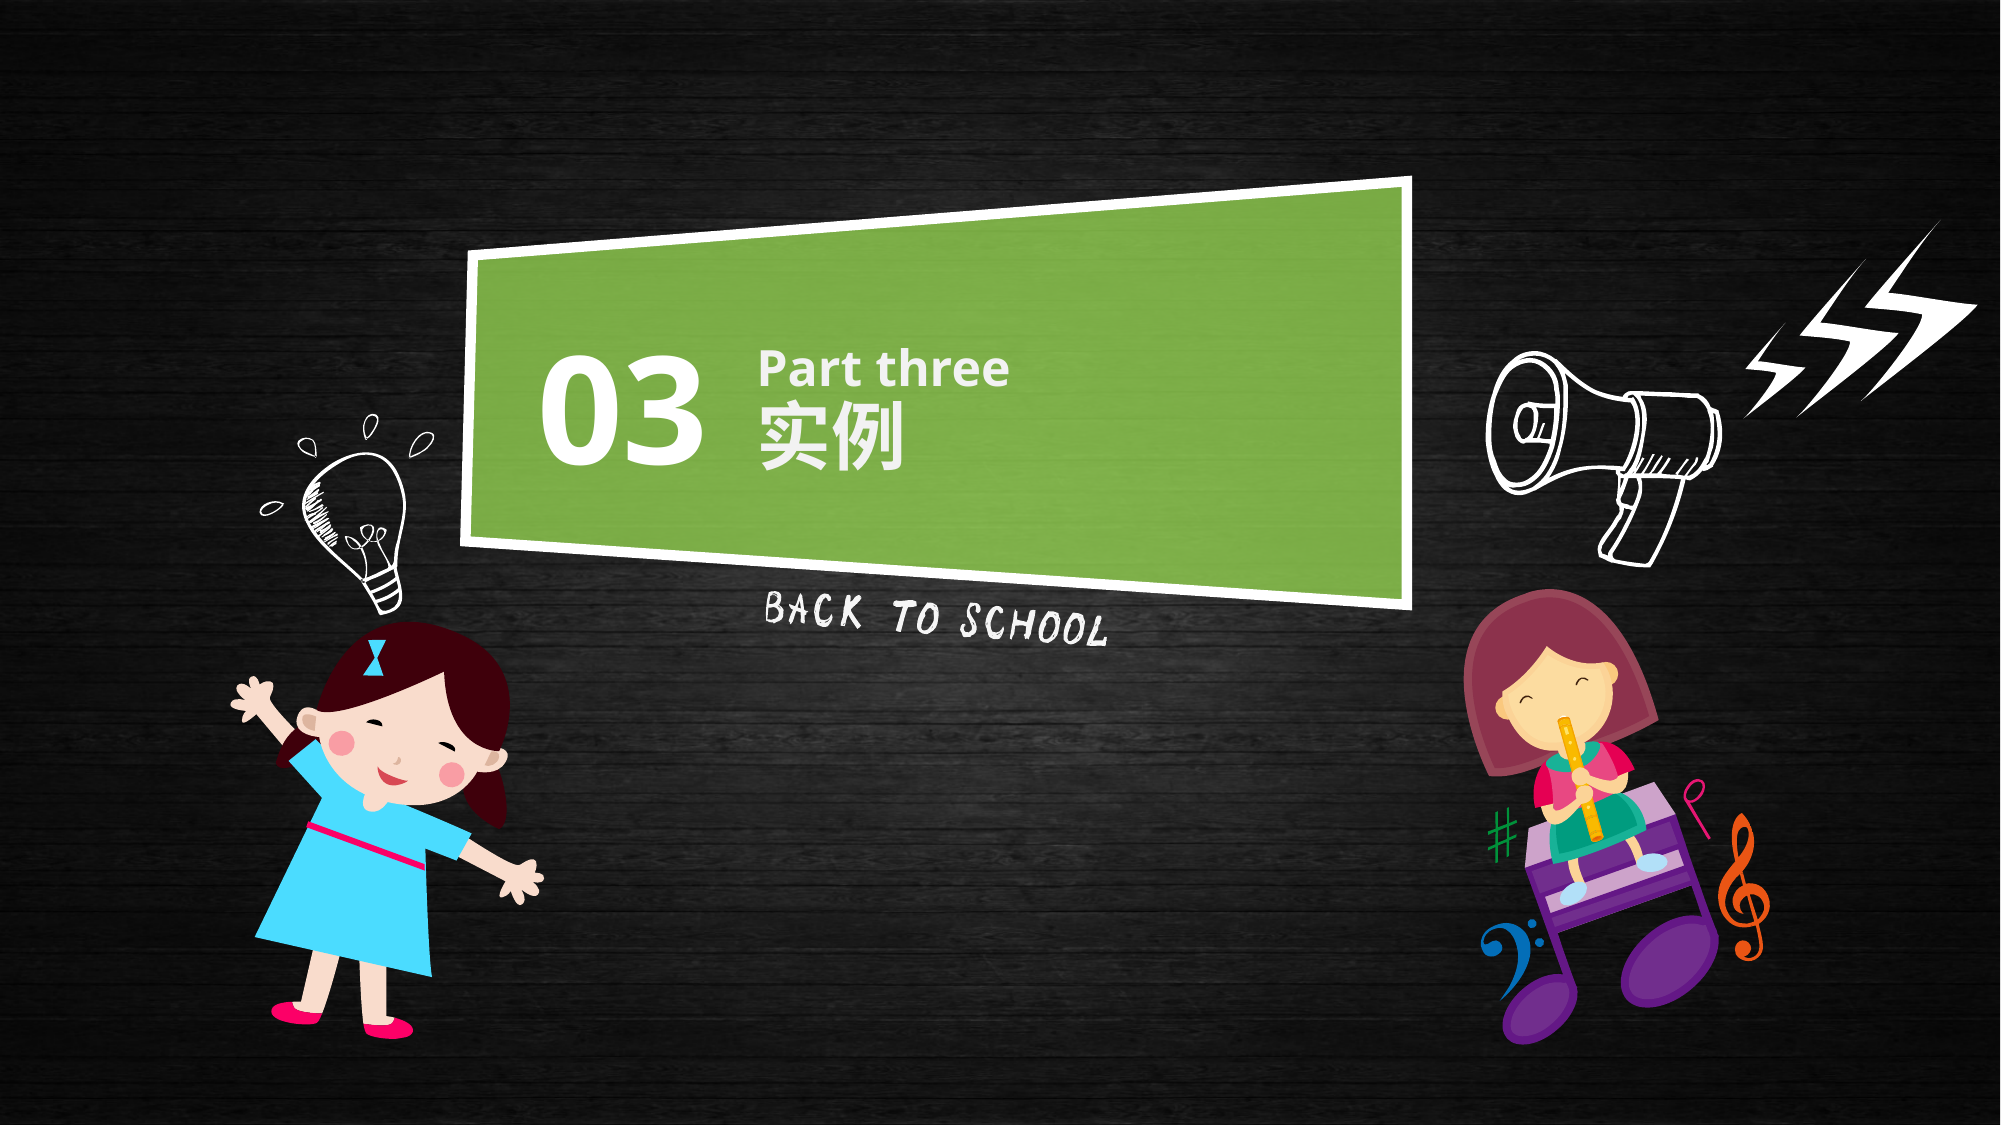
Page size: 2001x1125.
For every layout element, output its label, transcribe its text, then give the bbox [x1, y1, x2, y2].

picture [0, 0, 2001, 1125]
text_box [1743, 322, 1806, 419]
text_box [1860, 219, 1978, 402]
text_box 实例 [742, 382, 1430, 488]
text_box [464, 180, 1408, 606]
text_box 03 [522, 306, 742, 502]
text_box [1796, 258, 1899, 418]
text_box [1485, 351, 1723, 568]
text_box Part three [742, 329, 1036, 405]
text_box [266, 420, 463, 618]
